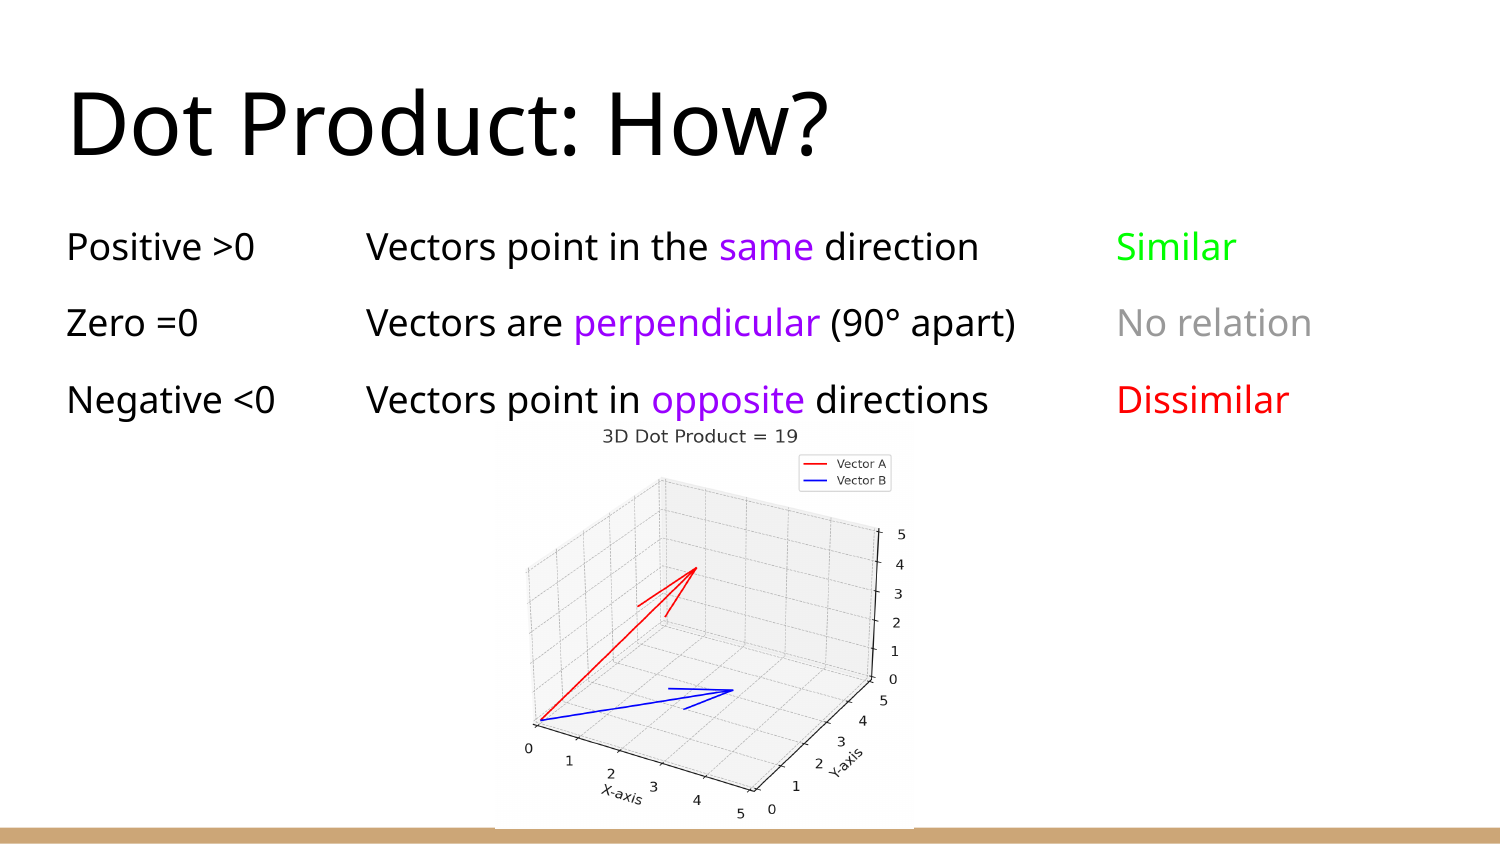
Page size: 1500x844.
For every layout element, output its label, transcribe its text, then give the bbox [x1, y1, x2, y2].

picture [495, 421, 914, 830]
list Positive >0 Vectors point in the same direction Similar Zero =0 Vectors are perpendicular (90° apart) No relation Negative <0 Vectors point in opposite directions Dissimilar [51, 200, 1449, 752]
title Dot Product: How? [51, 51, 1449, 189]
